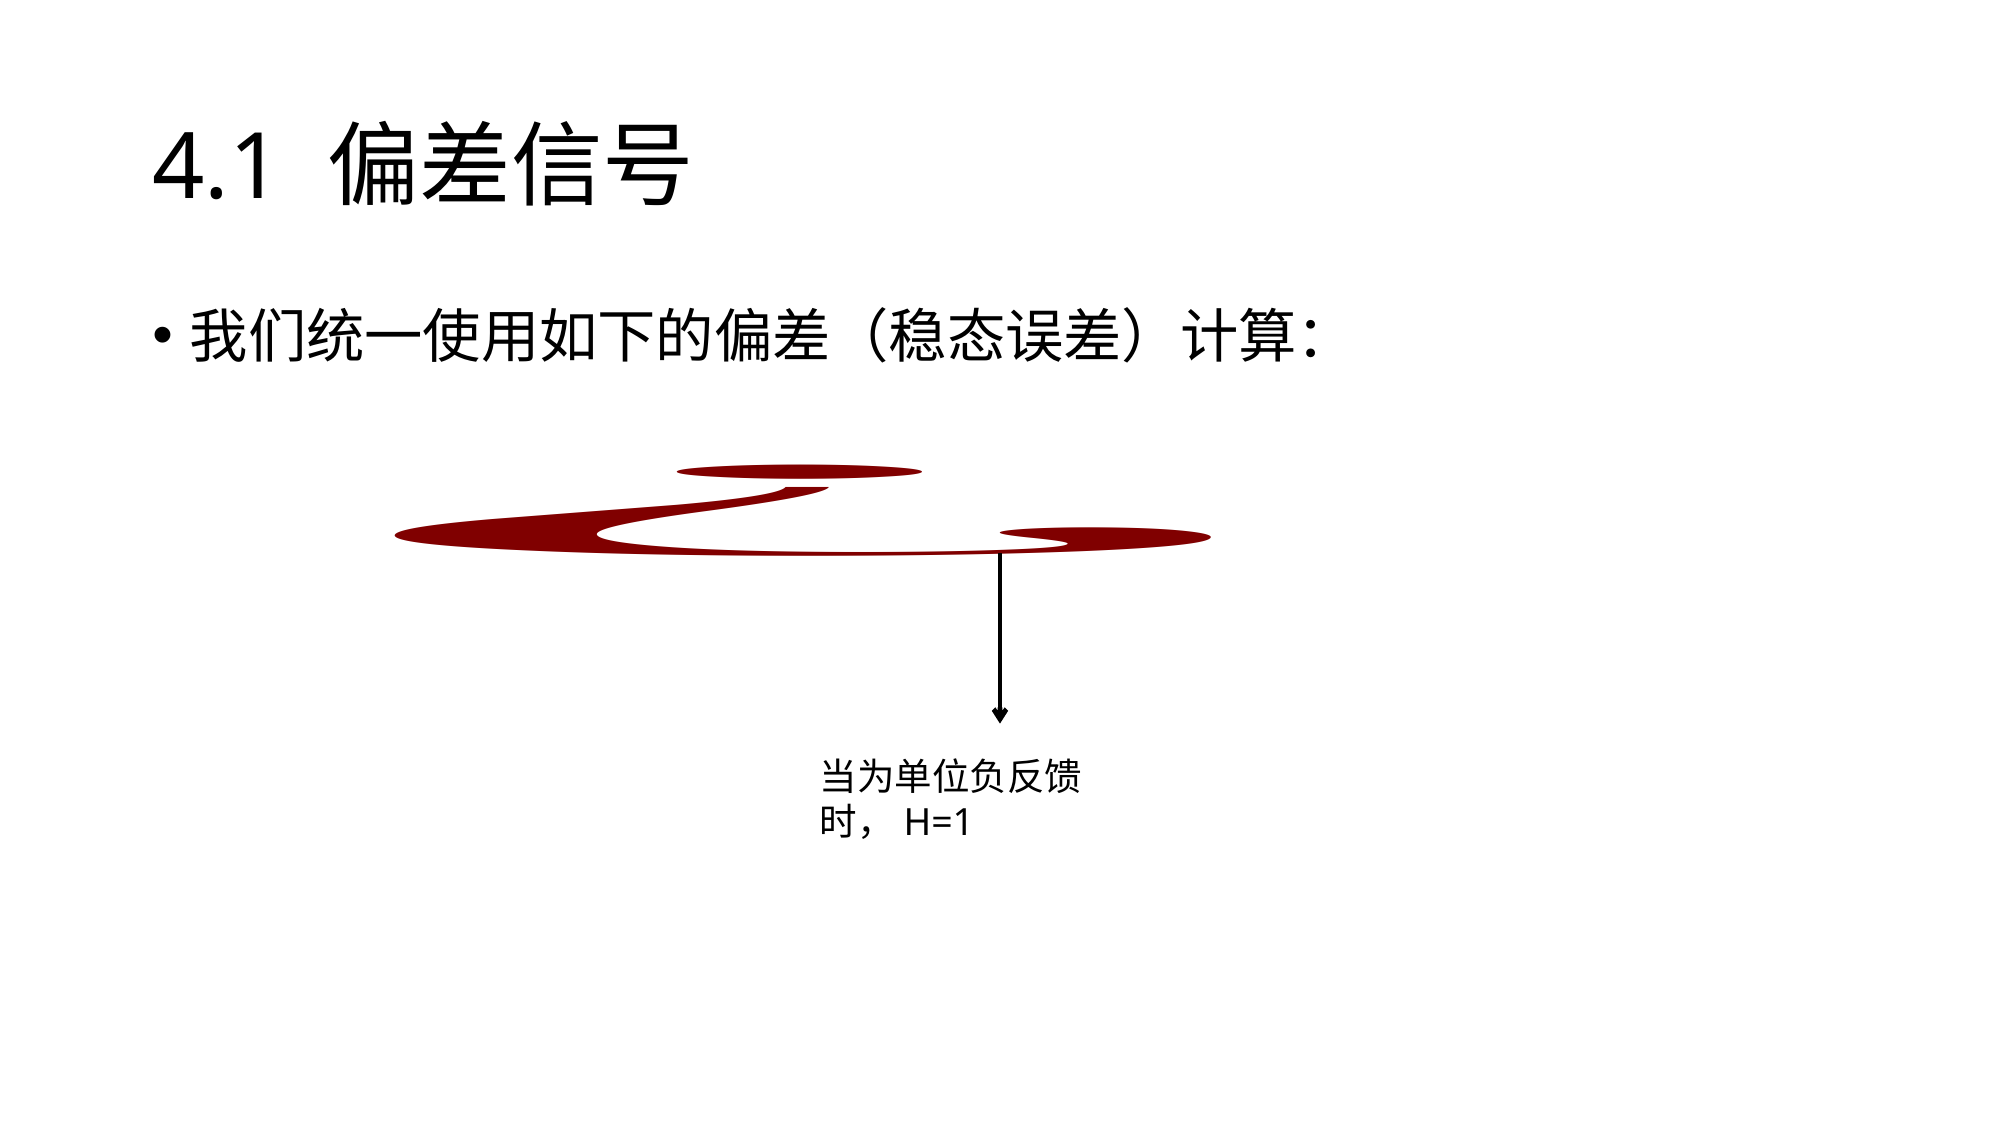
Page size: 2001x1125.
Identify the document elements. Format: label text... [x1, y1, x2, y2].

title 4.1 偏差信号 [137, 59, 1863, 278]
list 我们统一使用如下的偏差（稳态误差）计算： [137, 299, 1863, 1014]
text_box 当为单位负反馈时，H=1 [804, 745, 1239, 851]
